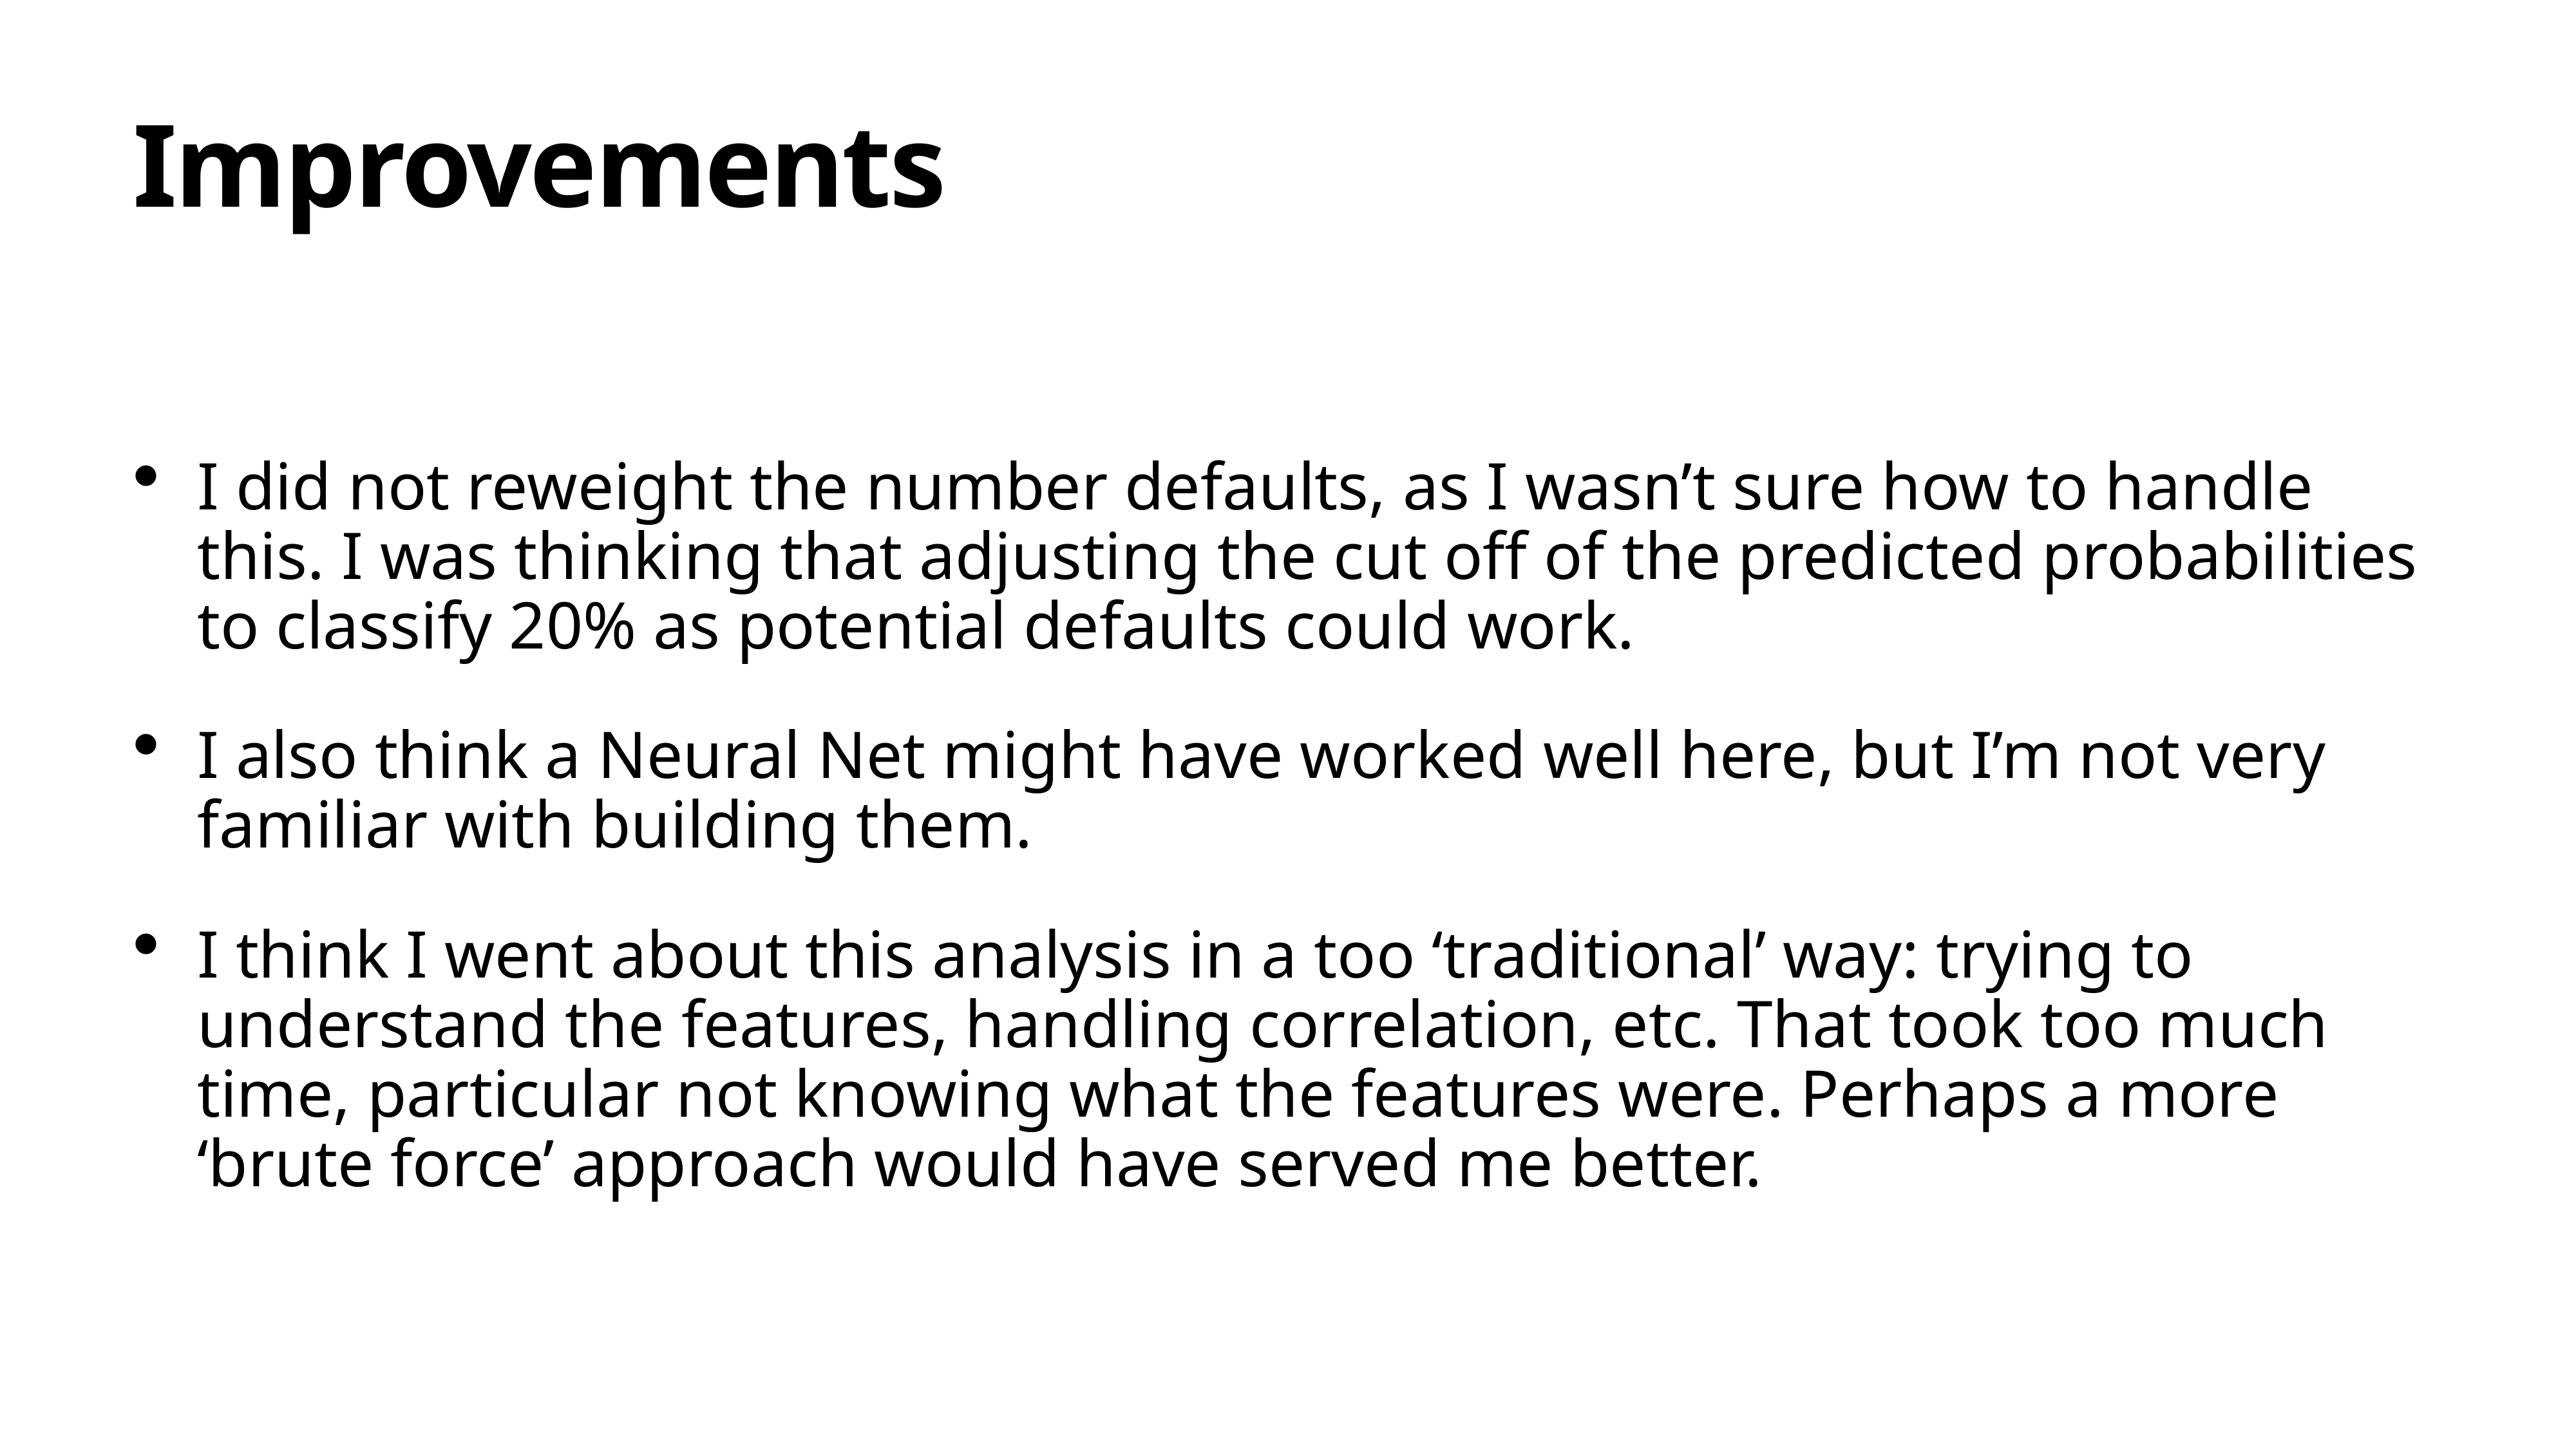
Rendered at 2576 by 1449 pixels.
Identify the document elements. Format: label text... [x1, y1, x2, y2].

title Improvements [127, 113, 2449, 266]
list I did not reweight the number defaults, as I wasn’t sure how to handle this. I was thinking that adjusting the cut off of the predicted probabilities to classify 20% as potential defaults could work. I also think a Neural Net might have worked well here, but I’m not very familiar with building them. I think I went about this analysis in a too ‘traditional’ way: trying to understand the features, handling correlation, etc. That took too much time, particular not knowing what the features were. Perhaps a more ‘brute force’ approach would have served me better. [127, 448, 2449, 1321]
